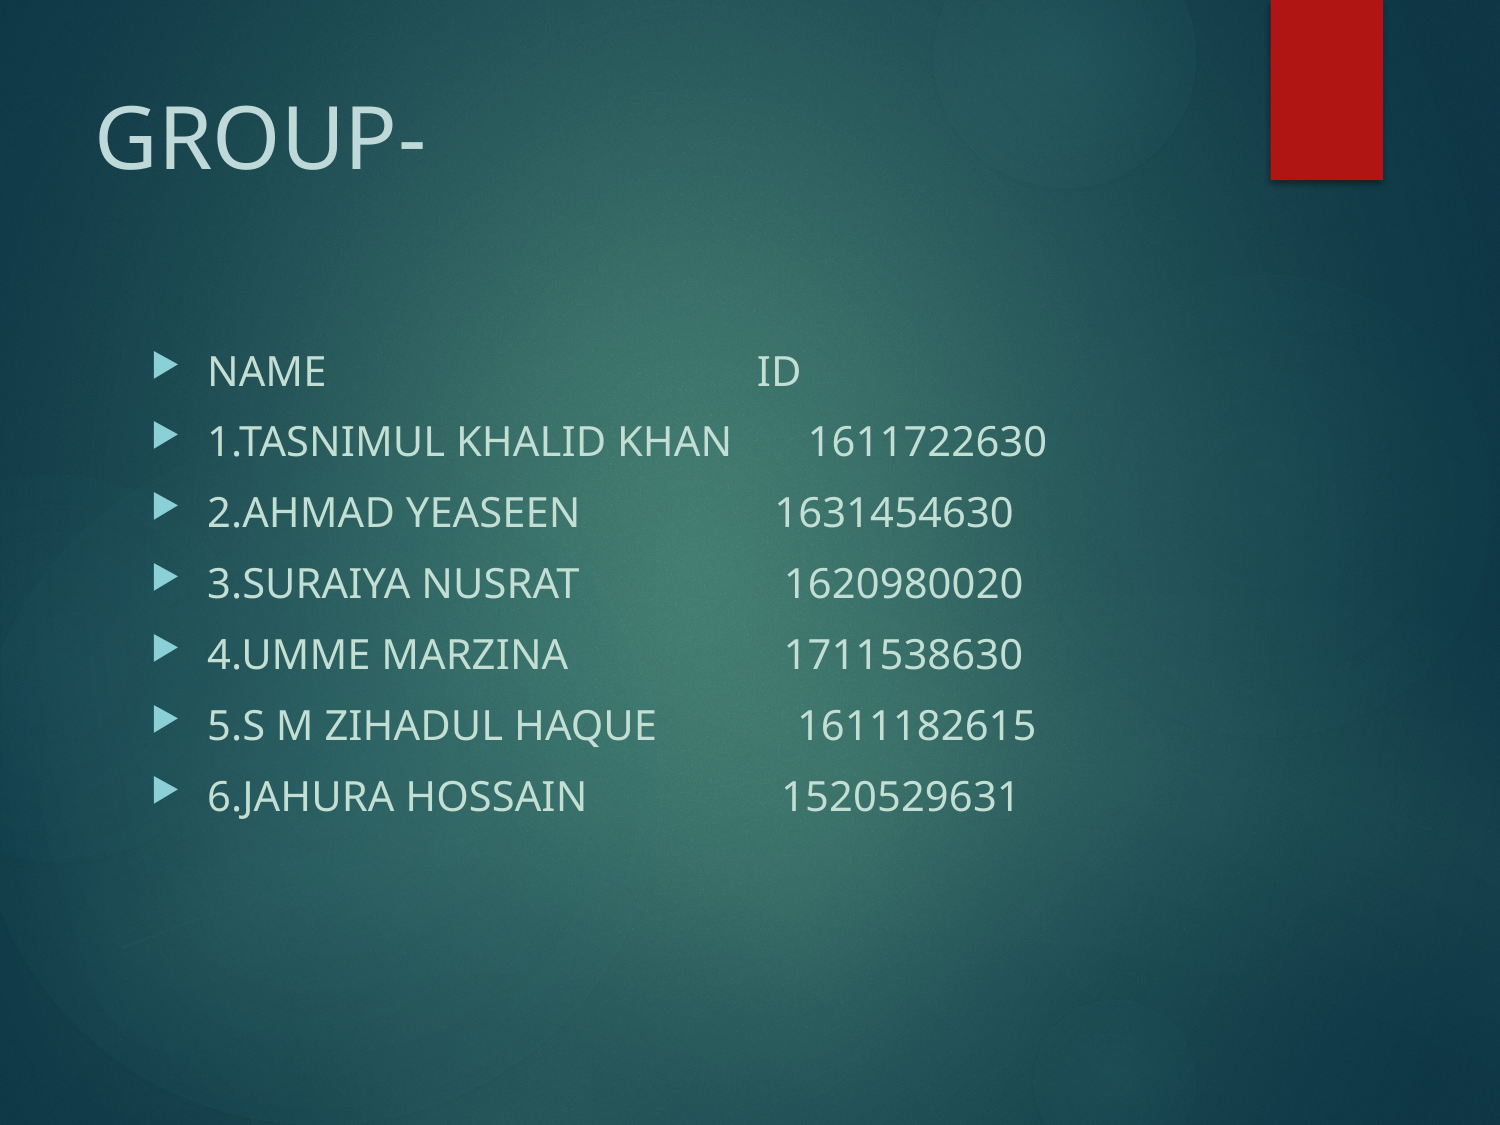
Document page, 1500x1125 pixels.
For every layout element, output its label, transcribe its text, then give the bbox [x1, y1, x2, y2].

list NAME ID 1.TASNIMUL KHALID KHAN 1611722630 2.AHMAD YEASEEN 1631454630 3.SURAIYA NUSRAT 1620980020 4.UMME MARZINA 1711538630 5.S M ZIHADUL HAQUE 1611182615 6.JAHURA HOSSAIN 1520529631 [135, 336, 1237, 1025]
title GROUP- [79, 74, 1237, 304]
